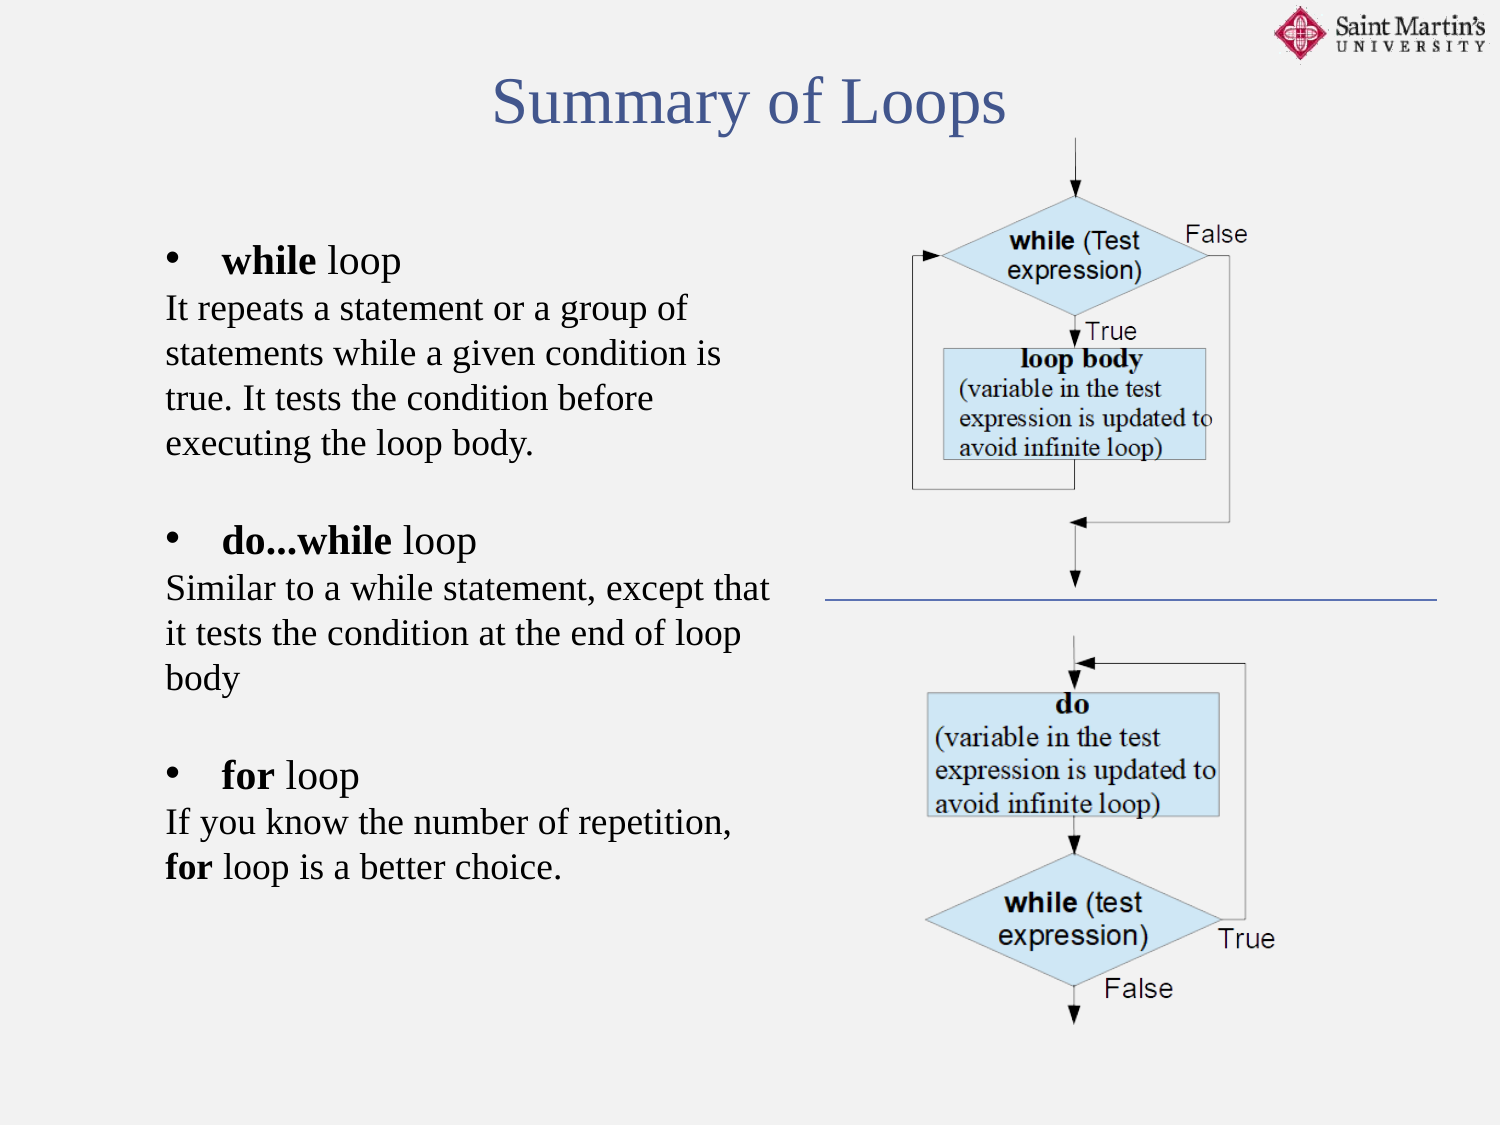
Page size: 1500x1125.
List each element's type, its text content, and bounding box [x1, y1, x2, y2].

text_box Summary of Loops [108, 49, 1392, 175]
picture [924, 635, 1288, 1026]
picture [1264, 0, 1500, 65]
picture [912, 137, 1259, 588]
text_box while loop It repeats a statement or a group of statements while a given condition is true. It tests the condition before executing the loop body. do...while loop Similar to a while statement, except that it tests the condition at the end of loop body for loop If you know the number of repetition, for loop is a better choice. [150, 224, 788, 895]
